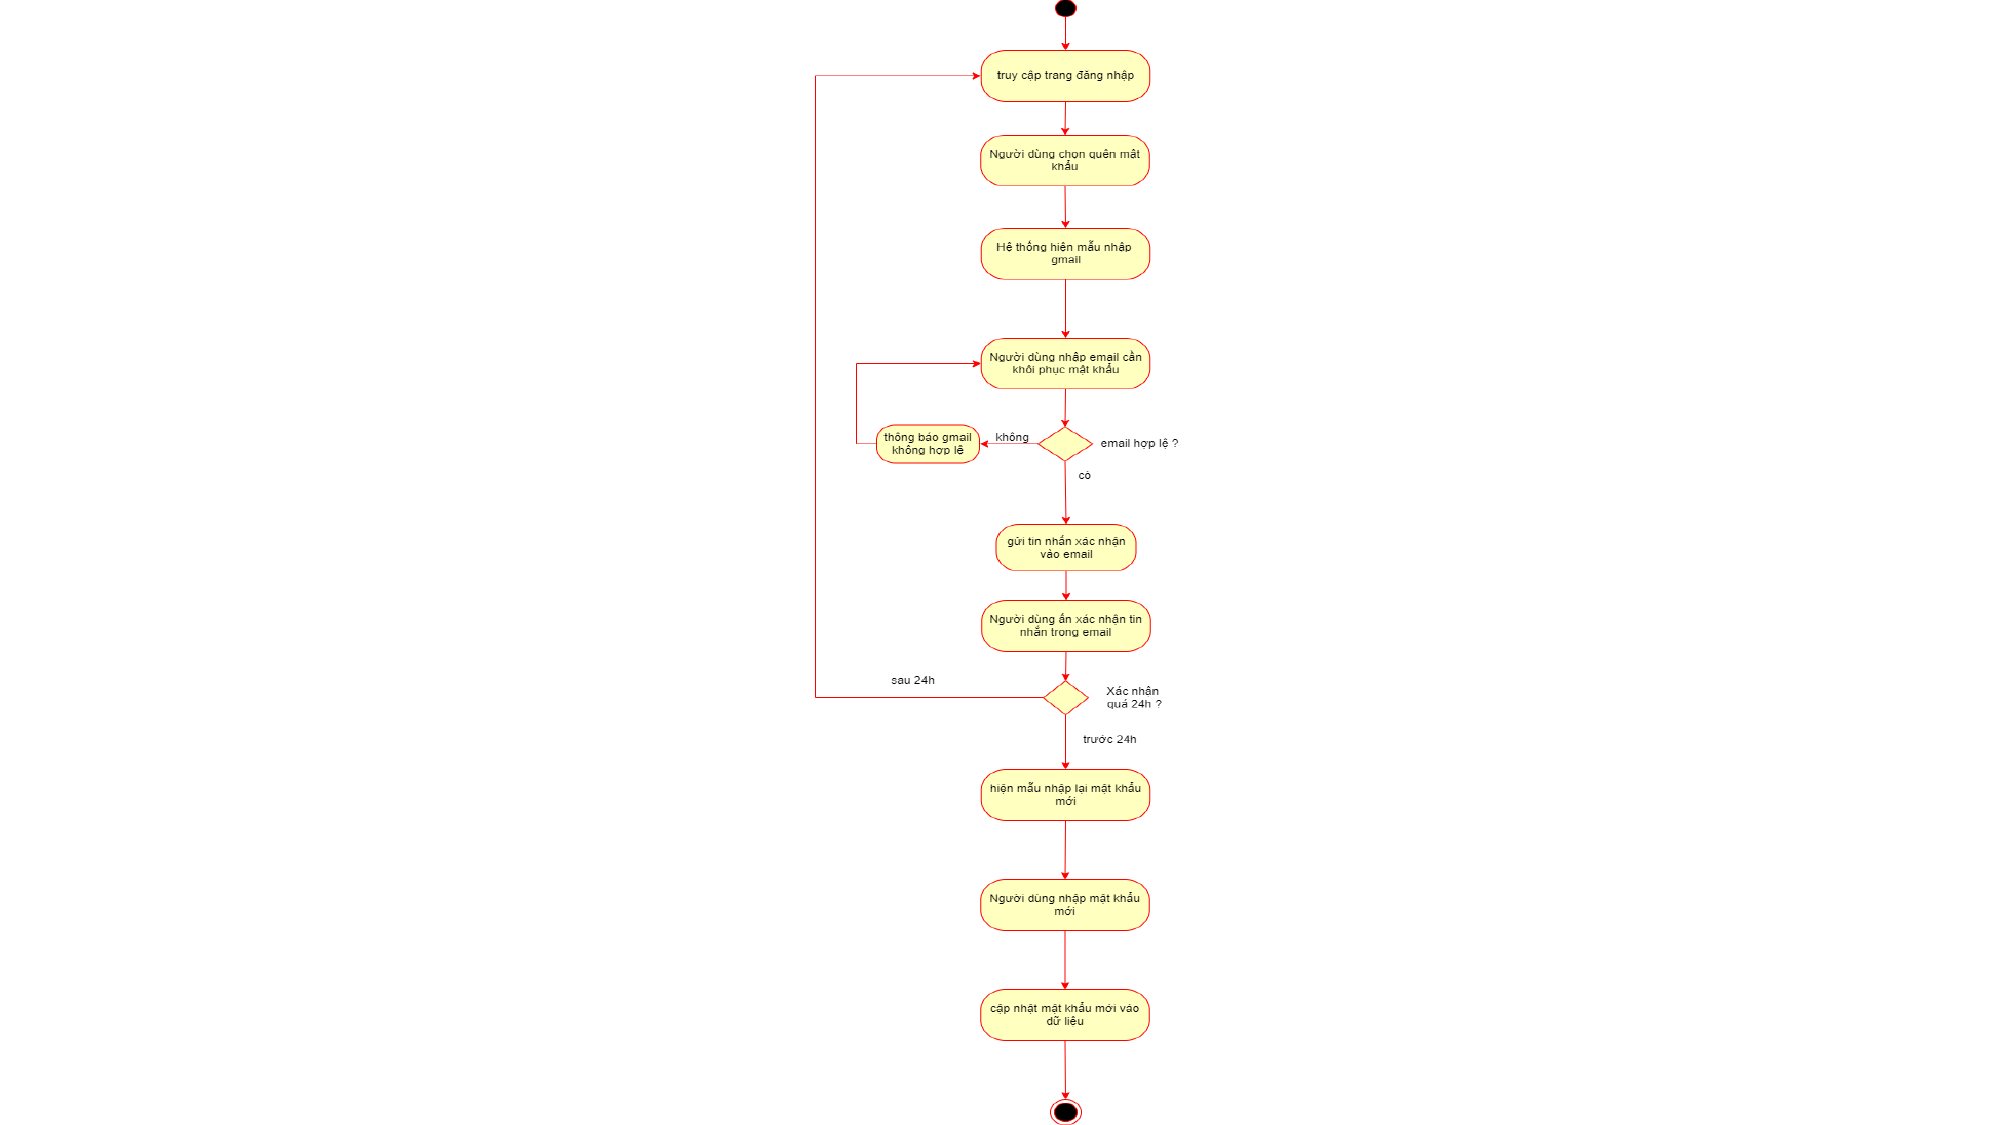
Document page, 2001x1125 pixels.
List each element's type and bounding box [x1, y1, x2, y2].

text_box [808, 0, 1192, 1125]
